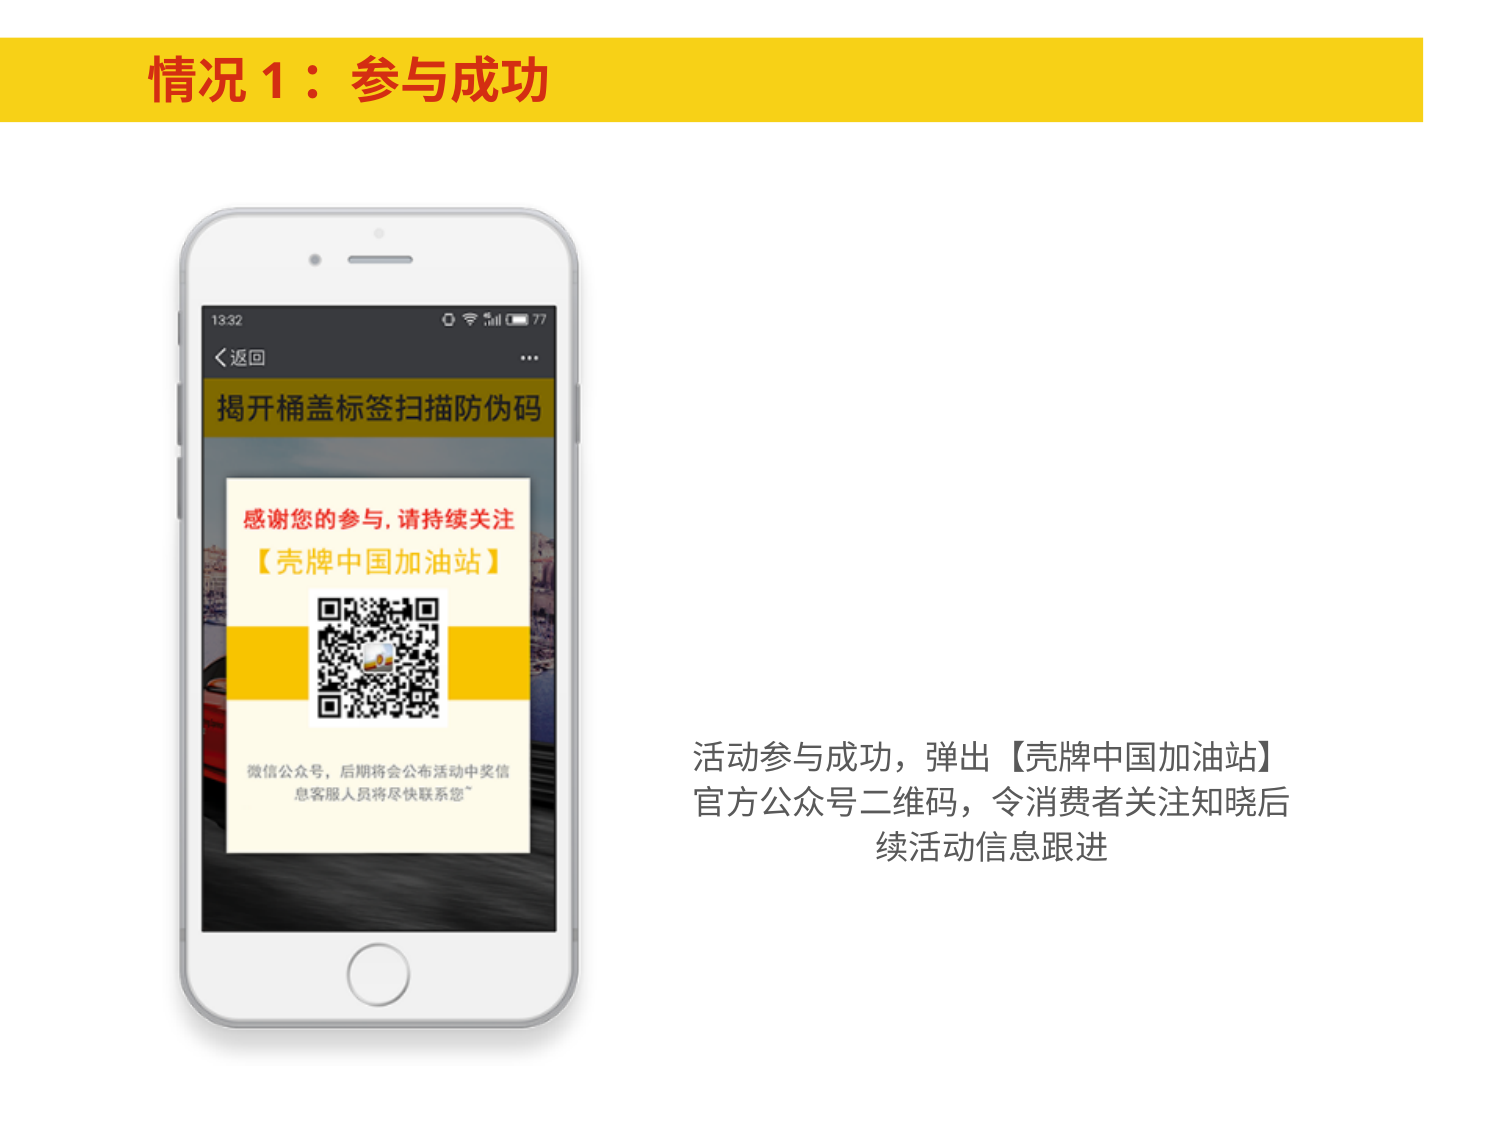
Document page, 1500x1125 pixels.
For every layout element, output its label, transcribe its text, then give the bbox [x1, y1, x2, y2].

text_box 活动参与成功，弹出【壳牌中国加油站】官方公众号二维码，令消费者关注知晓后续活动信息跟进 [679, 715, 1306, 882]
title 情况1：参与成功 [147, 48, 1412, 118]
picture [147, 184, 609, 1067]
